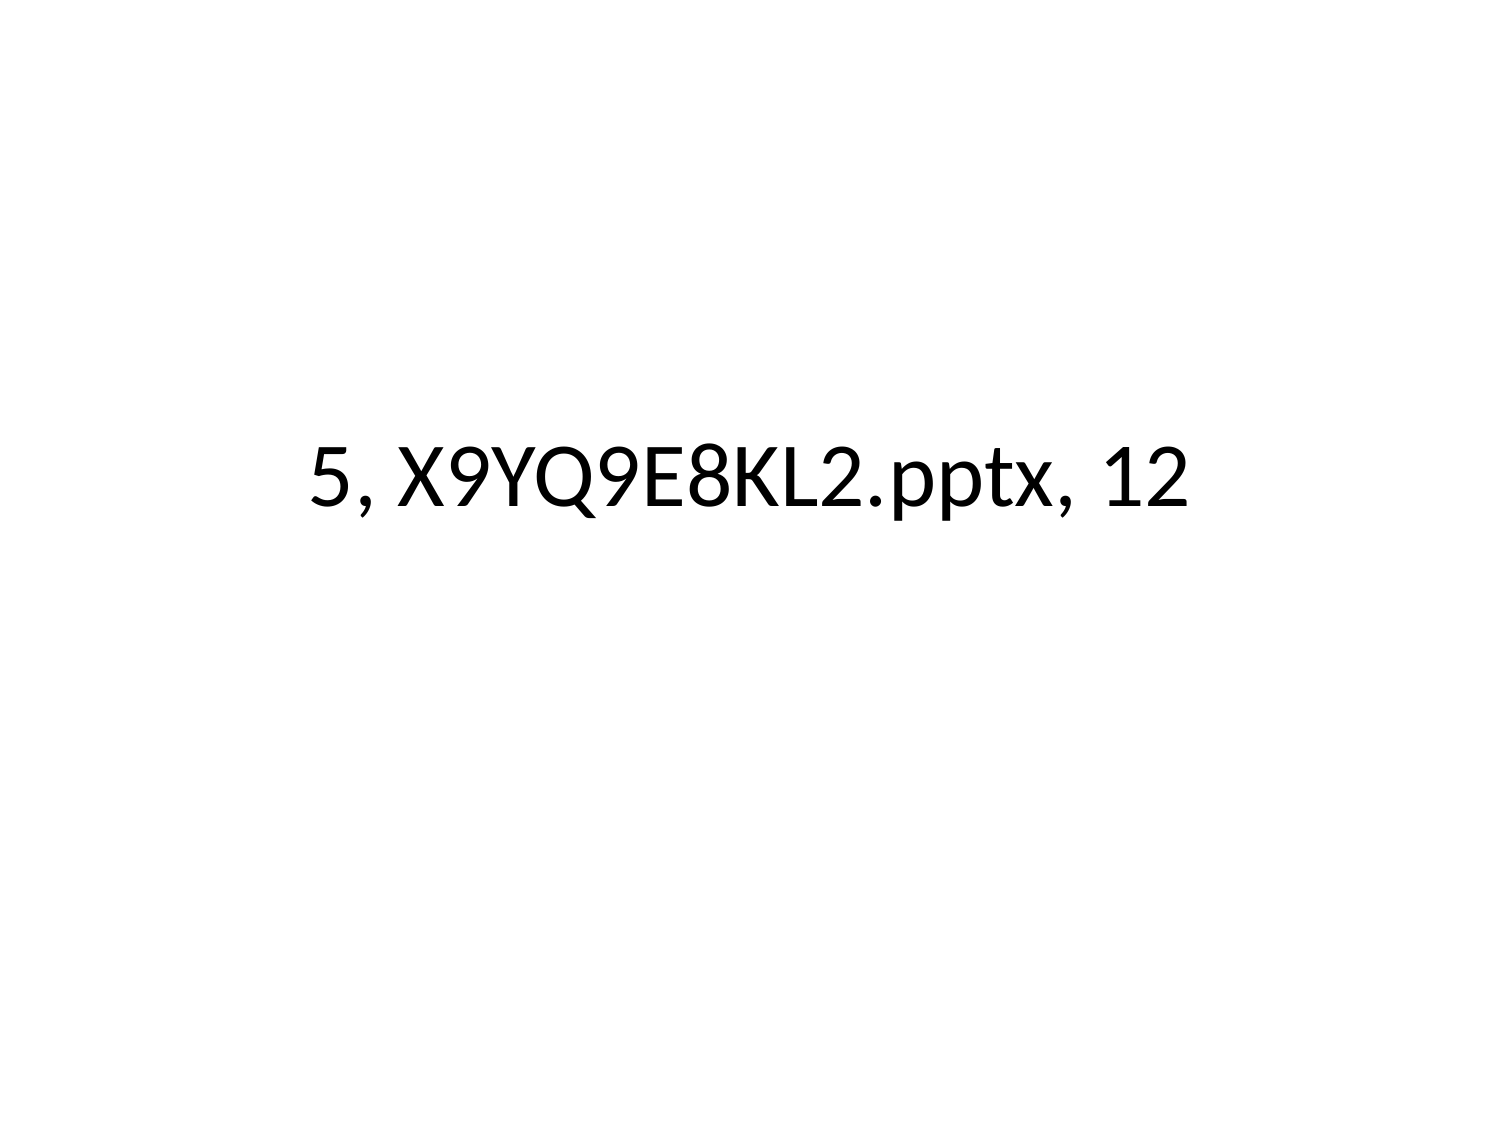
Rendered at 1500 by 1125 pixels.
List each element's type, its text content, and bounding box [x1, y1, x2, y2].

title 5, X9YQ9E8KL2.pptx, 12 [112, 349, 1388, 591]
